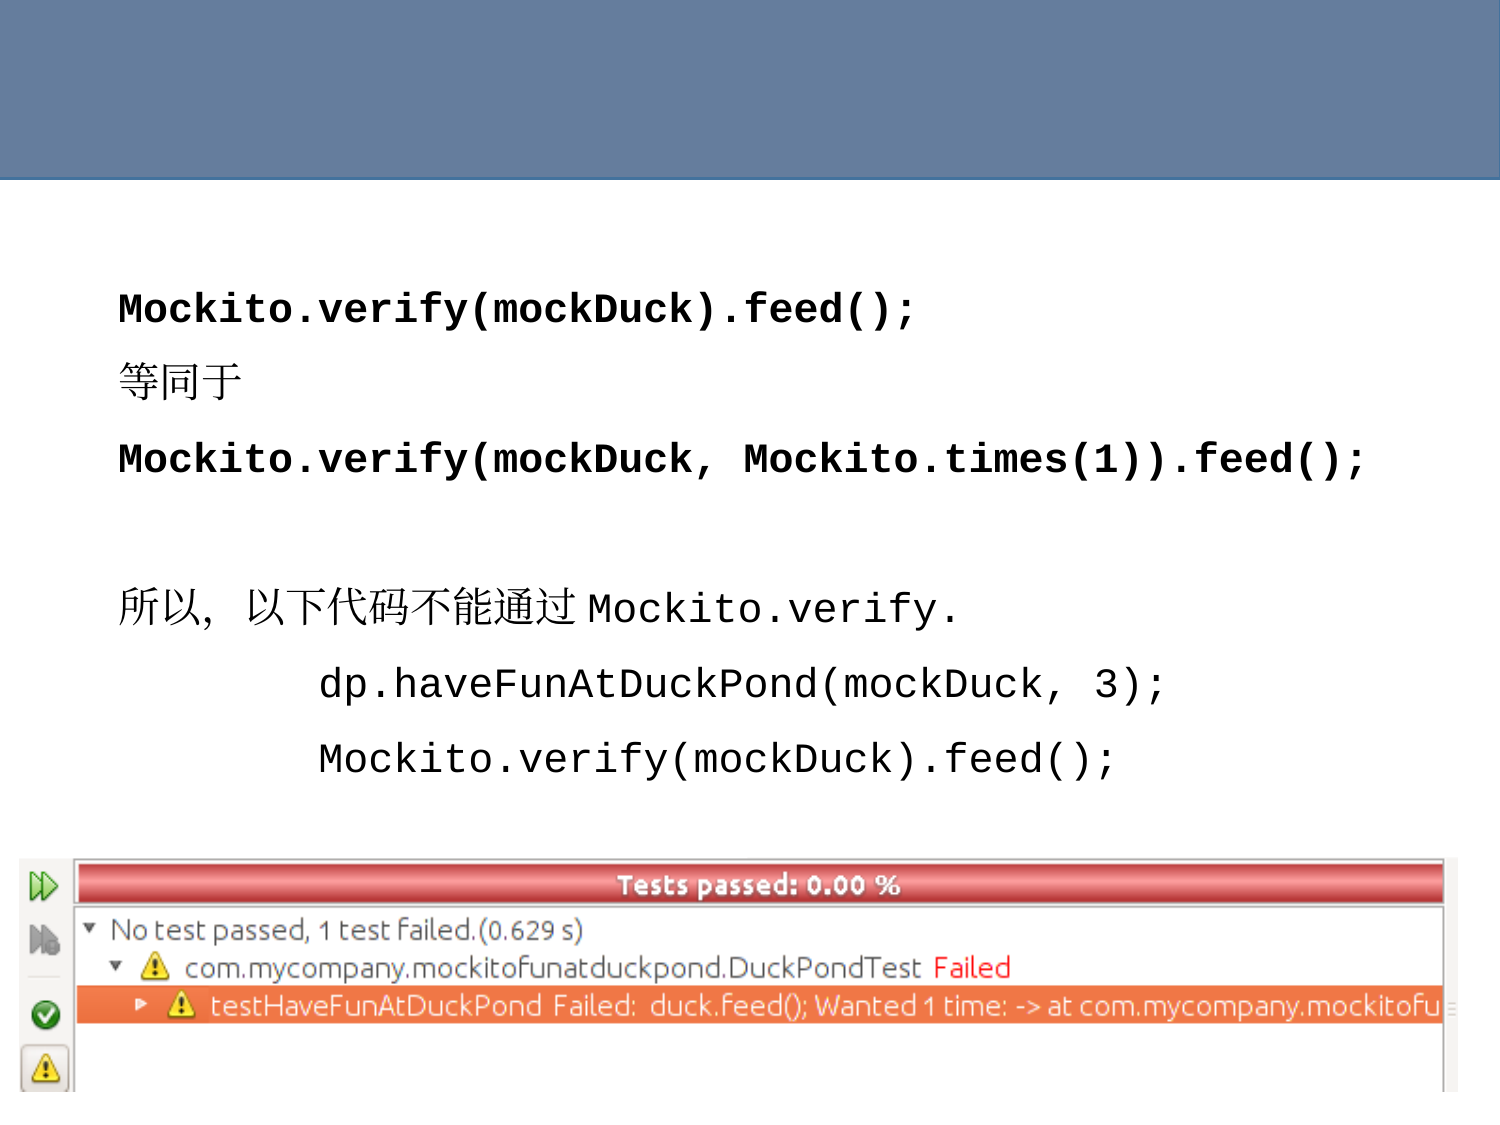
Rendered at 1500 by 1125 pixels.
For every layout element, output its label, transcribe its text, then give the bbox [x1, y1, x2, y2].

list Mockito.verify(mockDuck).feed(); 等同于 Mockito.verify(mockDuck, Mockito.times(1)).feed(); 所以，以下代码不能通过Mockito.verify. dp.haveFunAtDuckPond(mockDuck, 3); Mockito.verify(mockDuck).feed(); [103, 248, 1397, 857]
picture [19, 857, 1458, 1092]
